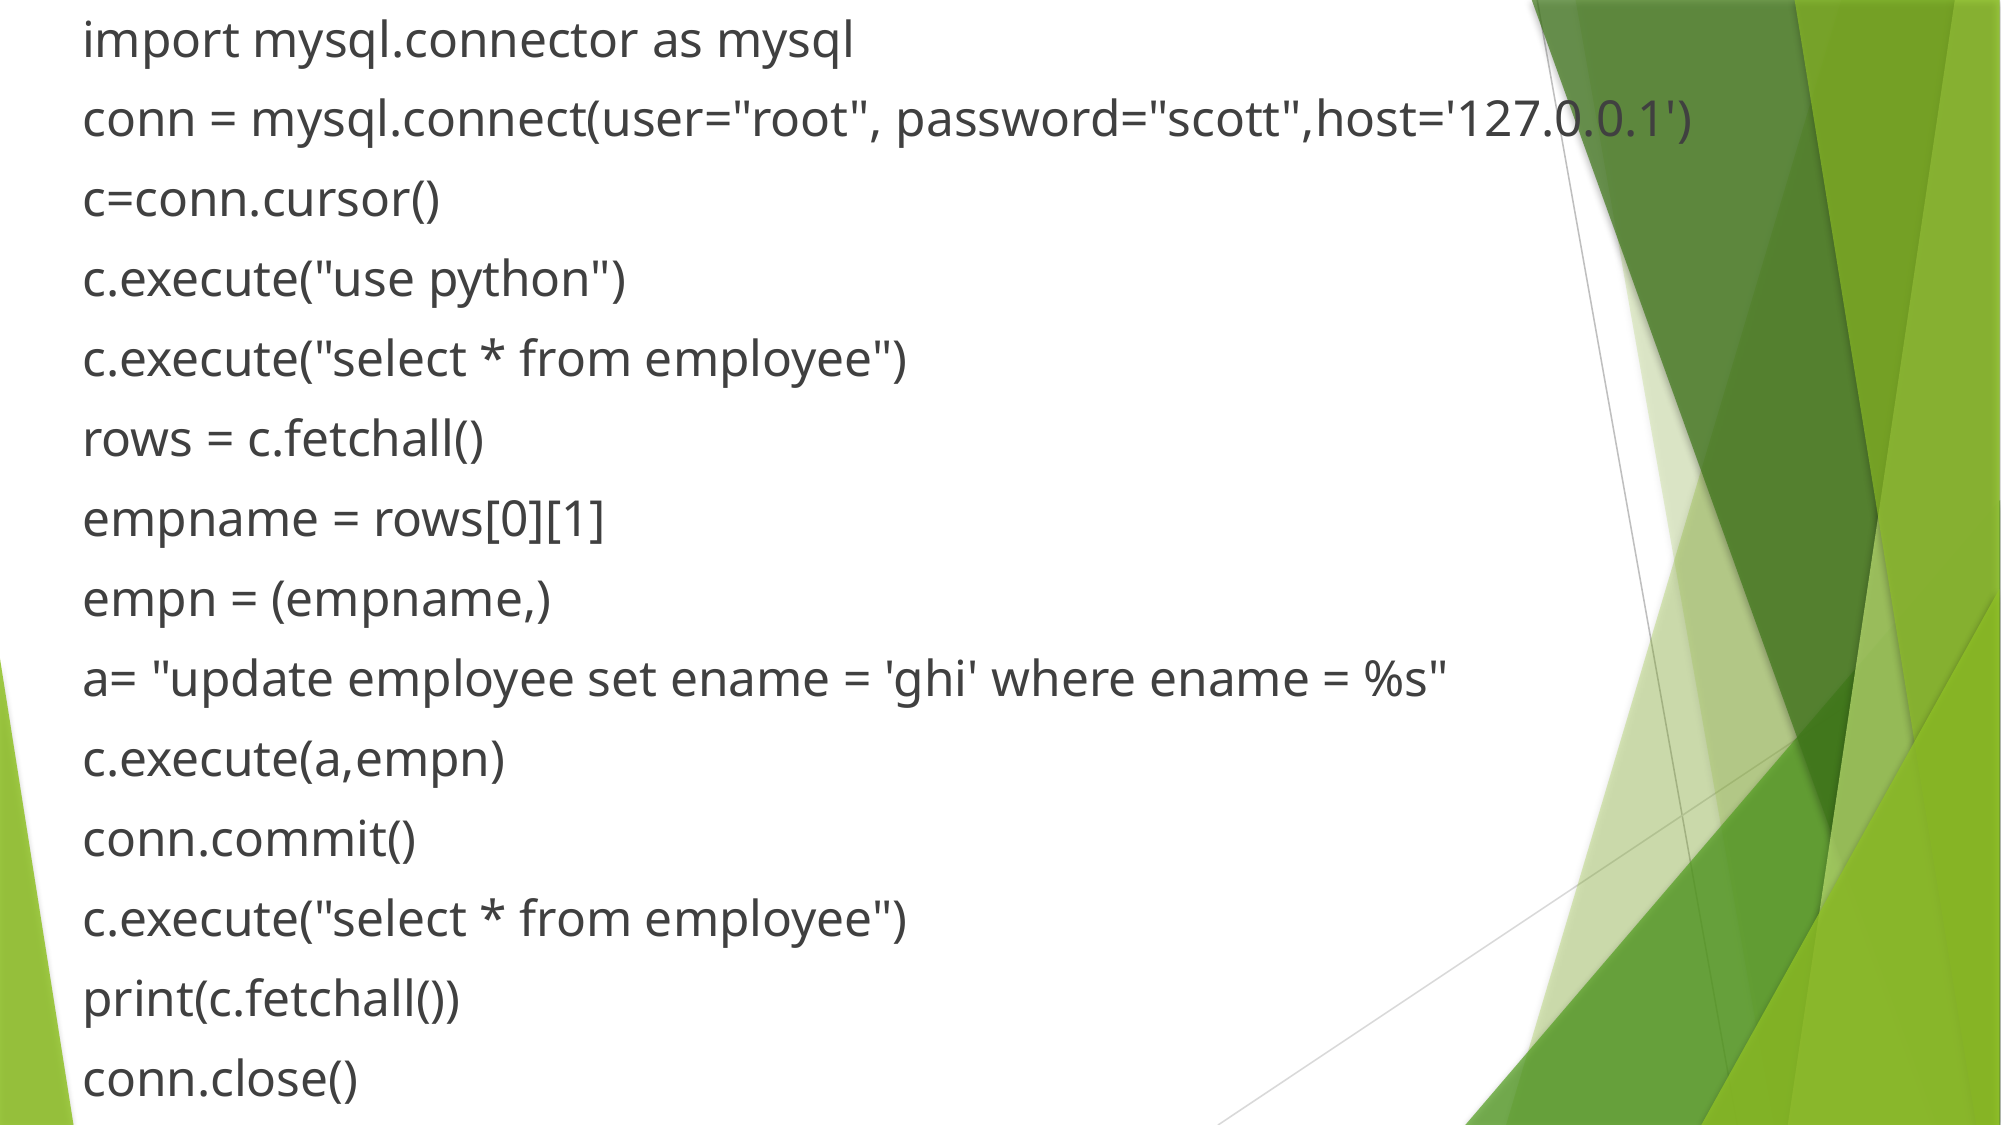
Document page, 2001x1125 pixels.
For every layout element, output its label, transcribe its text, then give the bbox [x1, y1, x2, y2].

list import mysql.connector as mysql conn = mysql.connect(user="root", password="scott",host='127.0.0.1') c=conn.cursor() c.execute("use python") c.execute("select * from employee") rows = c.fetchall() empname = rows[0][1] empn = (empname,) a= "update employee set ename = 'ghi' where ename = %s" c.execute(a,empn) conn.commit() c.execute("select * from employee") print(c.fetchall()) conn.close() [67, 0, 1871, 1125]
